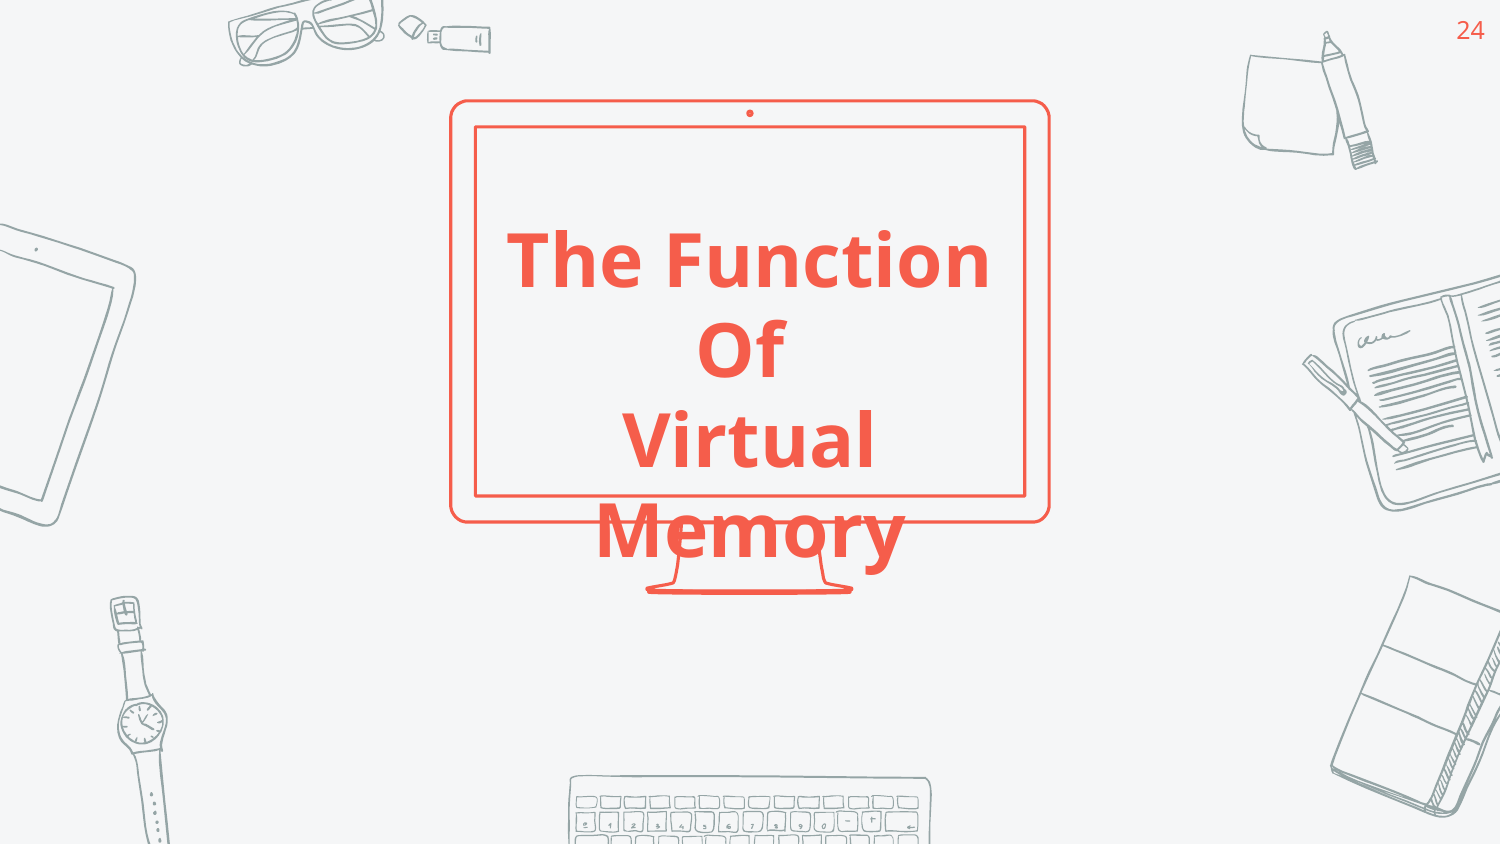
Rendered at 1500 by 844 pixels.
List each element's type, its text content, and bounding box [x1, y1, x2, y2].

text_box The Function Of Virtual Memory [474, 205, 1026, 580]
slide_number 24 [1435, 0, 1500, 53]
text_box [450, 100, 1050, 522]
text_box [647, 580, 852, 594]
